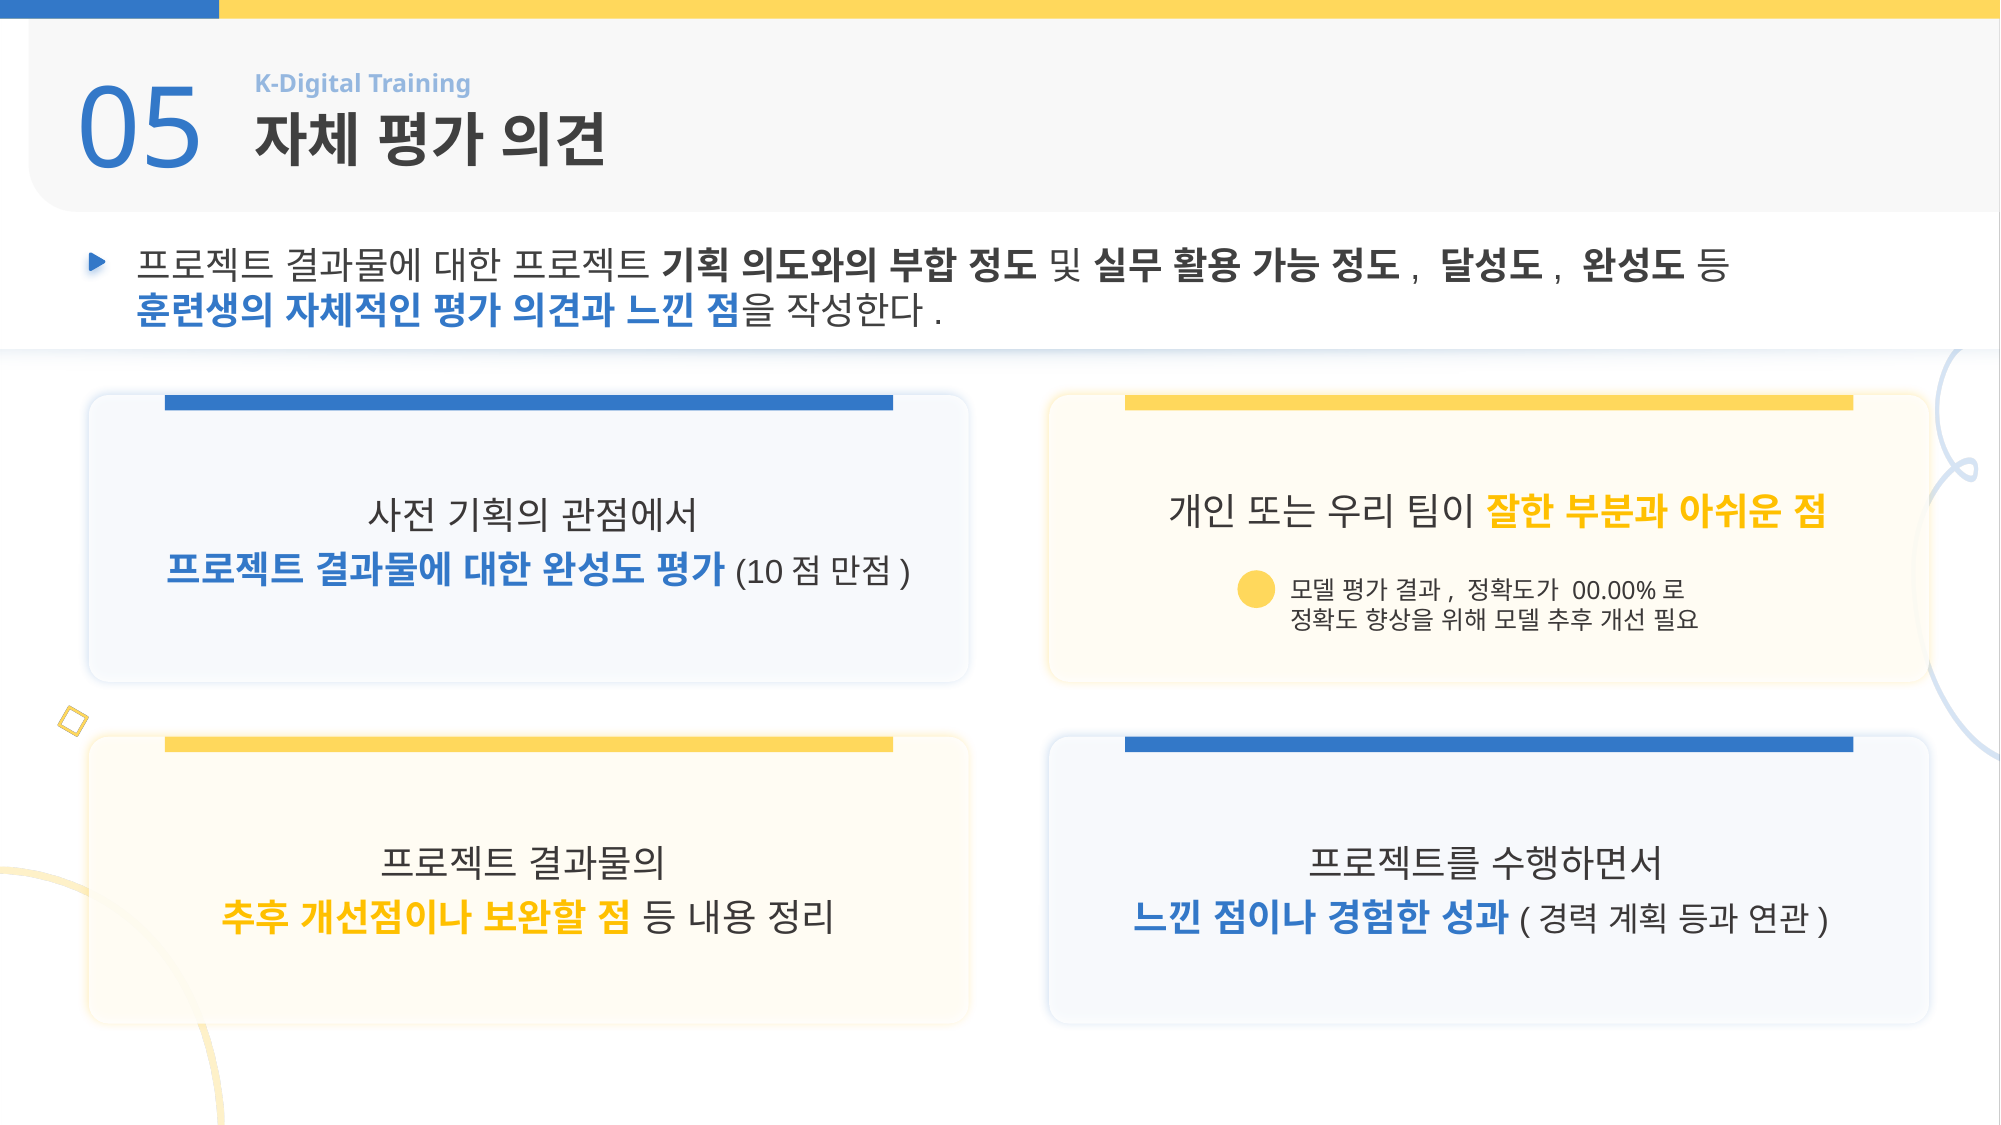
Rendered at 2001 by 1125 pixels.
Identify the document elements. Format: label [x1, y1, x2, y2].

text_box [88, 234, 1911, 341]
text_box [1049, 736, 1930, 1024]
text_box [88, 736, 969, 1024]
picture [0, 0, 2000, 1125]
text_box [1049, 394, 1930, 682]
text_box [61, 54, 1038, 191]
text_box [88, 394, 969, 682]
